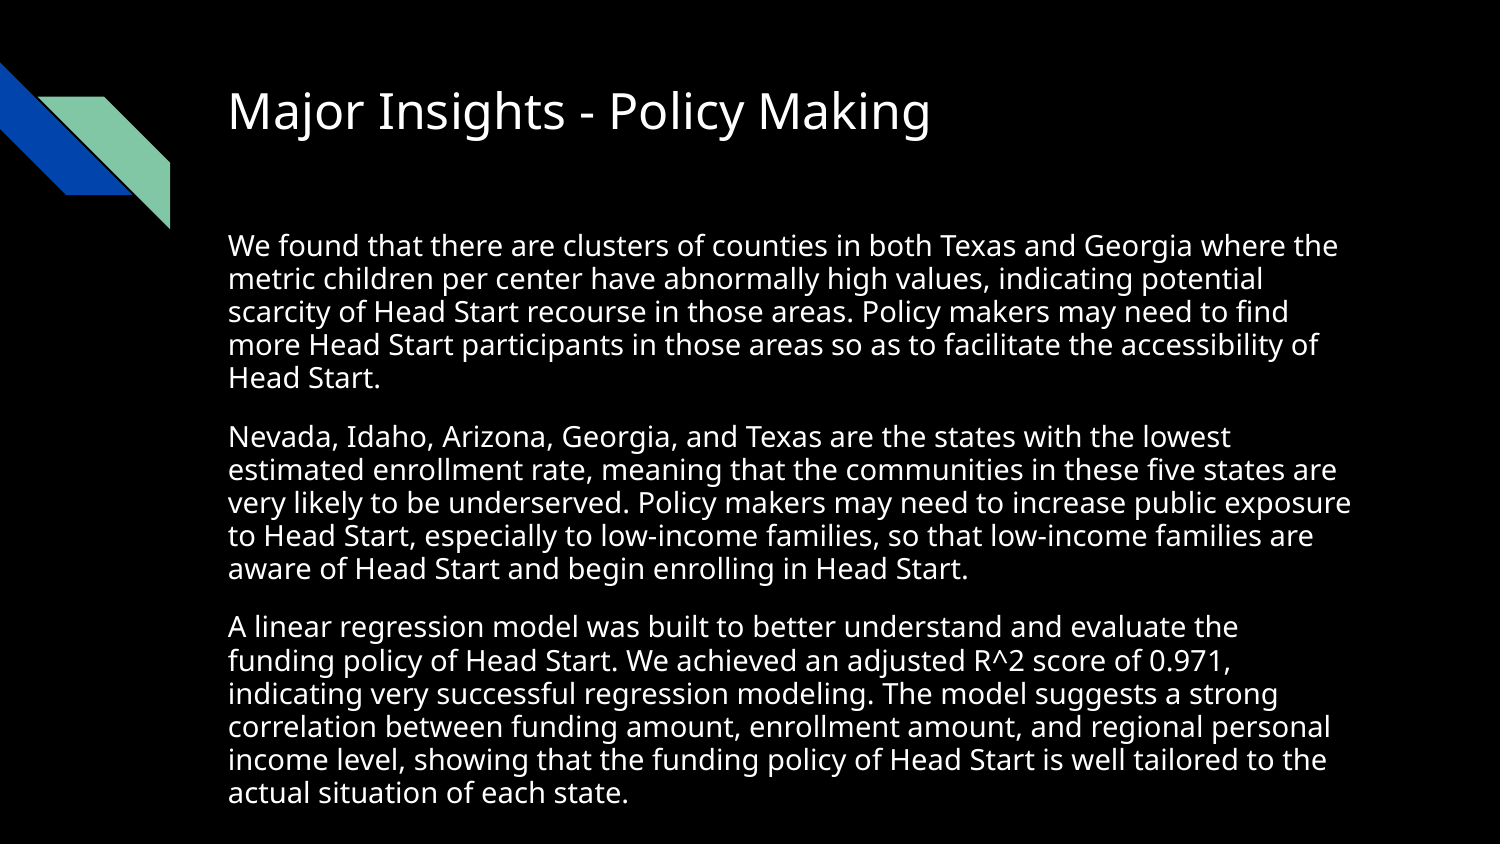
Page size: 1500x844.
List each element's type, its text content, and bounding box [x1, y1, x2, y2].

title Major Insights - Policy Making [212, 64, 1368, 214]
list We found that there are clusters of counties in both Texas and Georgia where the metric children per center have abnormally high values, indicating potential scarcity of Head Start recourse in those areas. Policy makers may need to find more Head Start participants in those areas so as to facilitate the accessibility of Head Start. Nevada, Idaho, Arizona, Georgia, and Texas are the states with the lowest estimated enrollment rate, meaning that the communities in these five states are very likely to be underserved. Policy makers may need to increase public exposure to Head Start, especially to low-income families, so that low-income families are aware of Head Start and begin enrolling in Head Start. A linear regression model was built to better understand and evaluate the funding policy of Head Start. We achieved an adjusted R^2 score of 0.971, indicating very successful regression modeling. The model suggests a strong correlation between funding amount, enrollment amount, and regional personal income level, showing that the funding policy of Head Start is well tailored to the actual situation of each state. [212, 214, 1368, 693]
